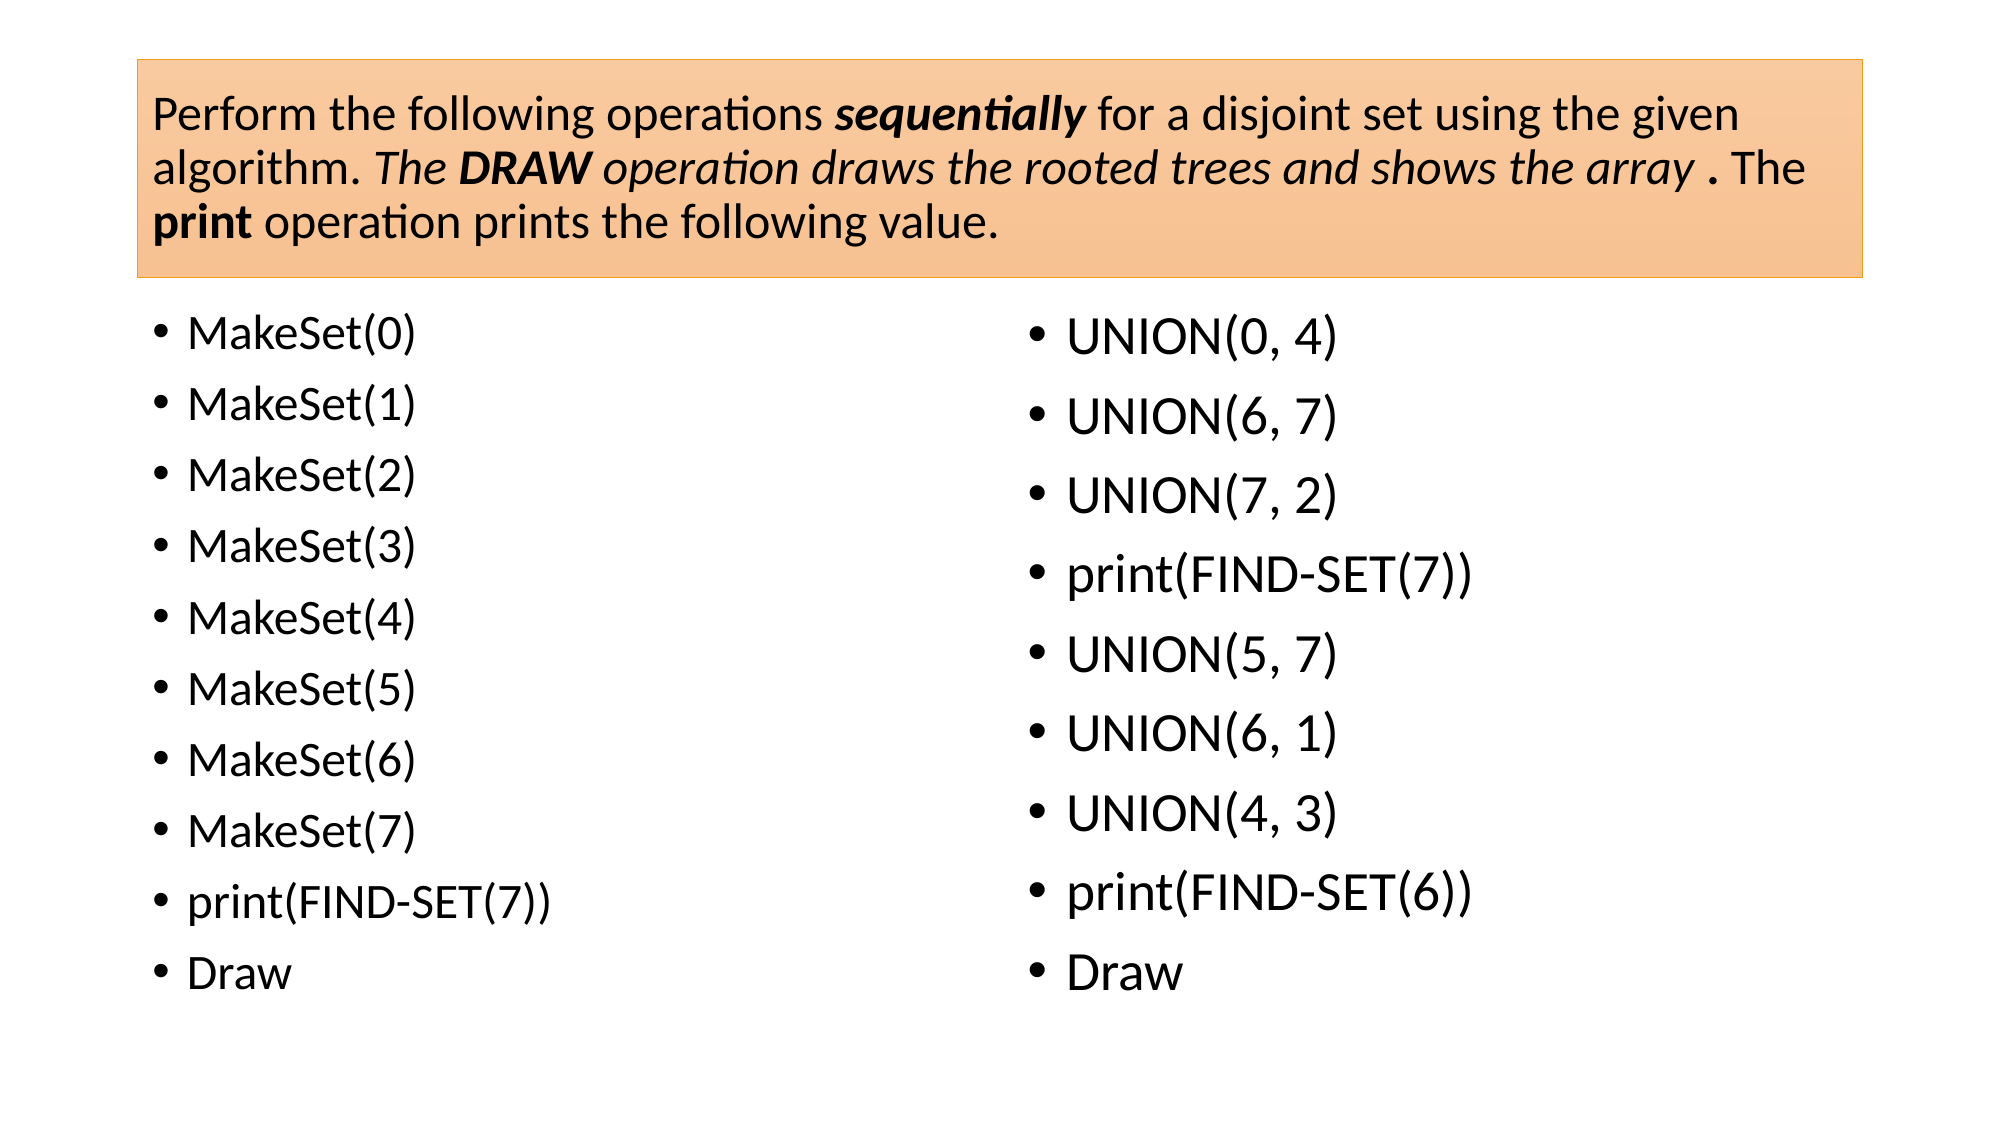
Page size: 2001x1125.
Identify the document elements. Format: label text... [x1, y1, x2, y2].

list MakeSet(0) MakeSet(1) MakeSet(2) MakeSet(3) MakeSet(4) MakeSet(5) MakeSet(6) MakeSet(7) print(FIND-SET(7)) Draw [137, 299, 988, 1014]
list UNION(0, 4) UNION(6, 7) UNION(7, 2) print(FIND-SET(7)) UNION(5, 7) UNION(6, 1) UNION(4, 3) print(FIND-SET(6)) Draw [1012, 299, 1863, 1014]
